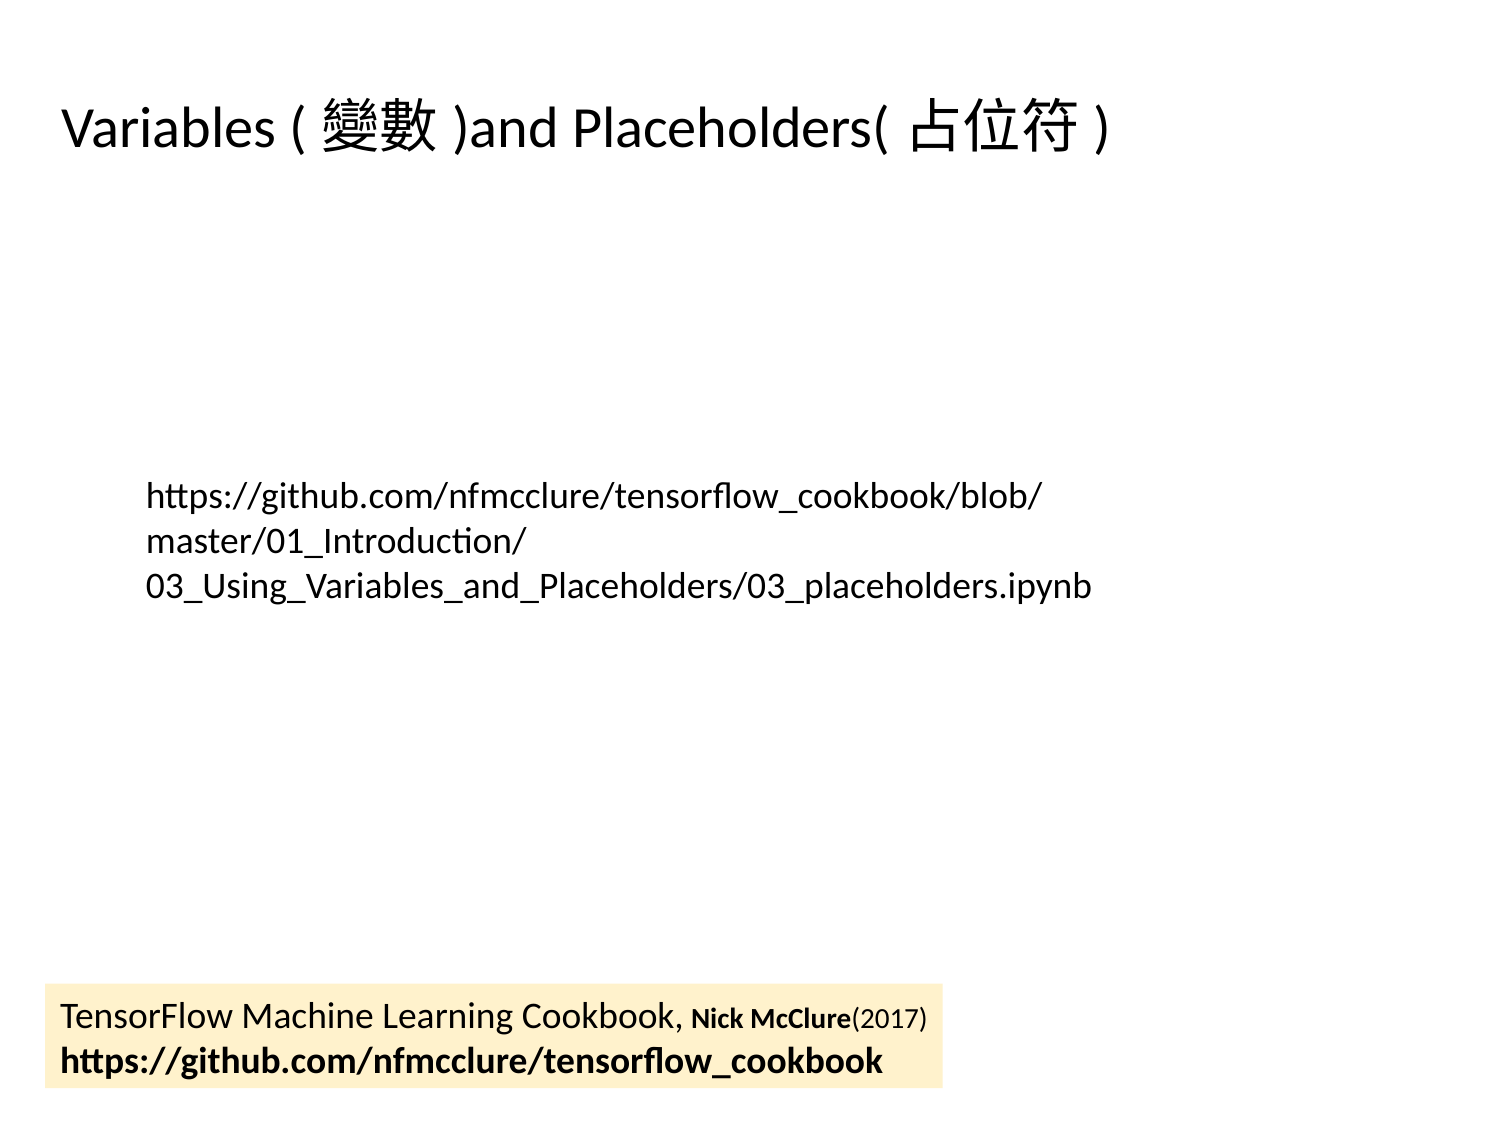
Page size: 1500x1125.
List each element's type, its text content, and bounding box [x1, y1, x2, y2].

text_box https://github.com/nfmcclure/tensorflow_cookbook/blob/master/01_Introduction/03_Using_Variables_and_Placeholders/03_placeholders.ipynb [131, 463, 1125, 614]
text_box TensorFlow Machine Learning Cookbook, Nick McClure(2017) https://github.com/nfmcclure/tensorflow_cookbook [45, 983, 943, 1089]
text_box Variables (變數)and Placeholders(占位符) [47, 82, 1127, 167]
